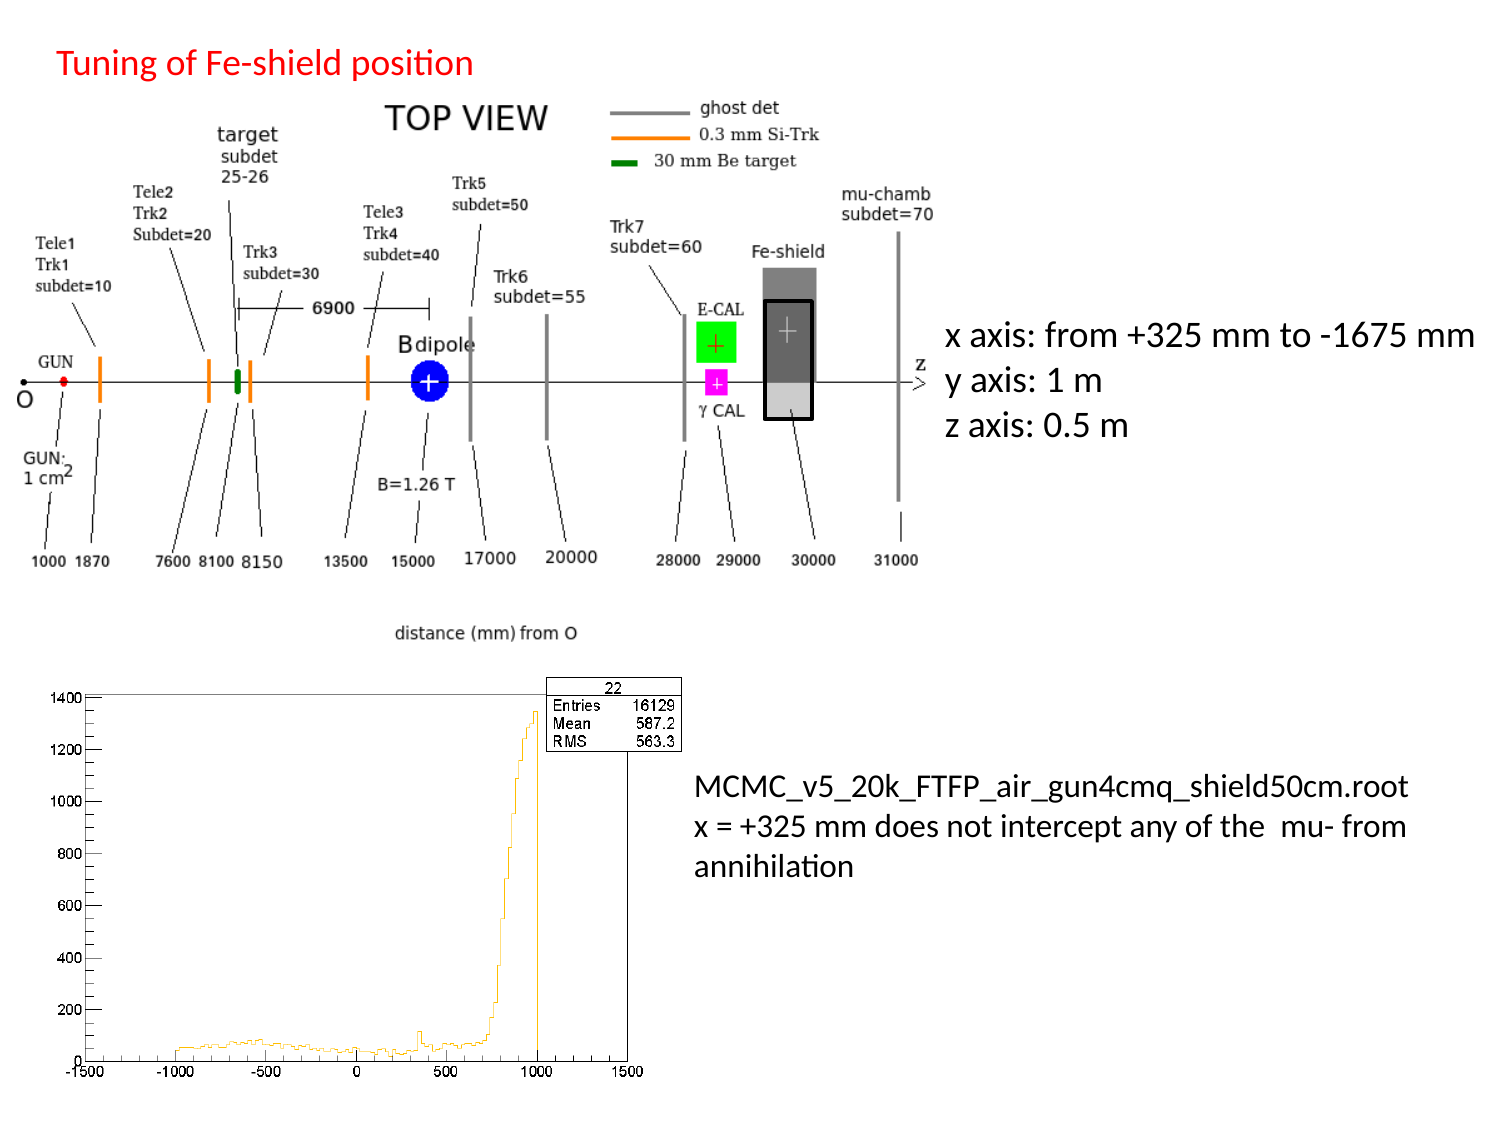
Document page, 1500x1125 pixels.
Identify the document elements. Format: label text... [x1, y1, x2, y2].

text_box Tuning of Fe-shield position [41, 30, 502, 91]
text_box x axis: from +325 mm to -1675 mm y axis: 1 m z axis: 0.5 m [947, 302, 1495, 453]
text_box MCMC_v5_20k_FTFP_air_gun4cmq_shield50cm.root x = +325 mm does not intercept any of the mu- from annihilation [700, 756, 1459, 892]
picture [17, 94, 943, 1107]
